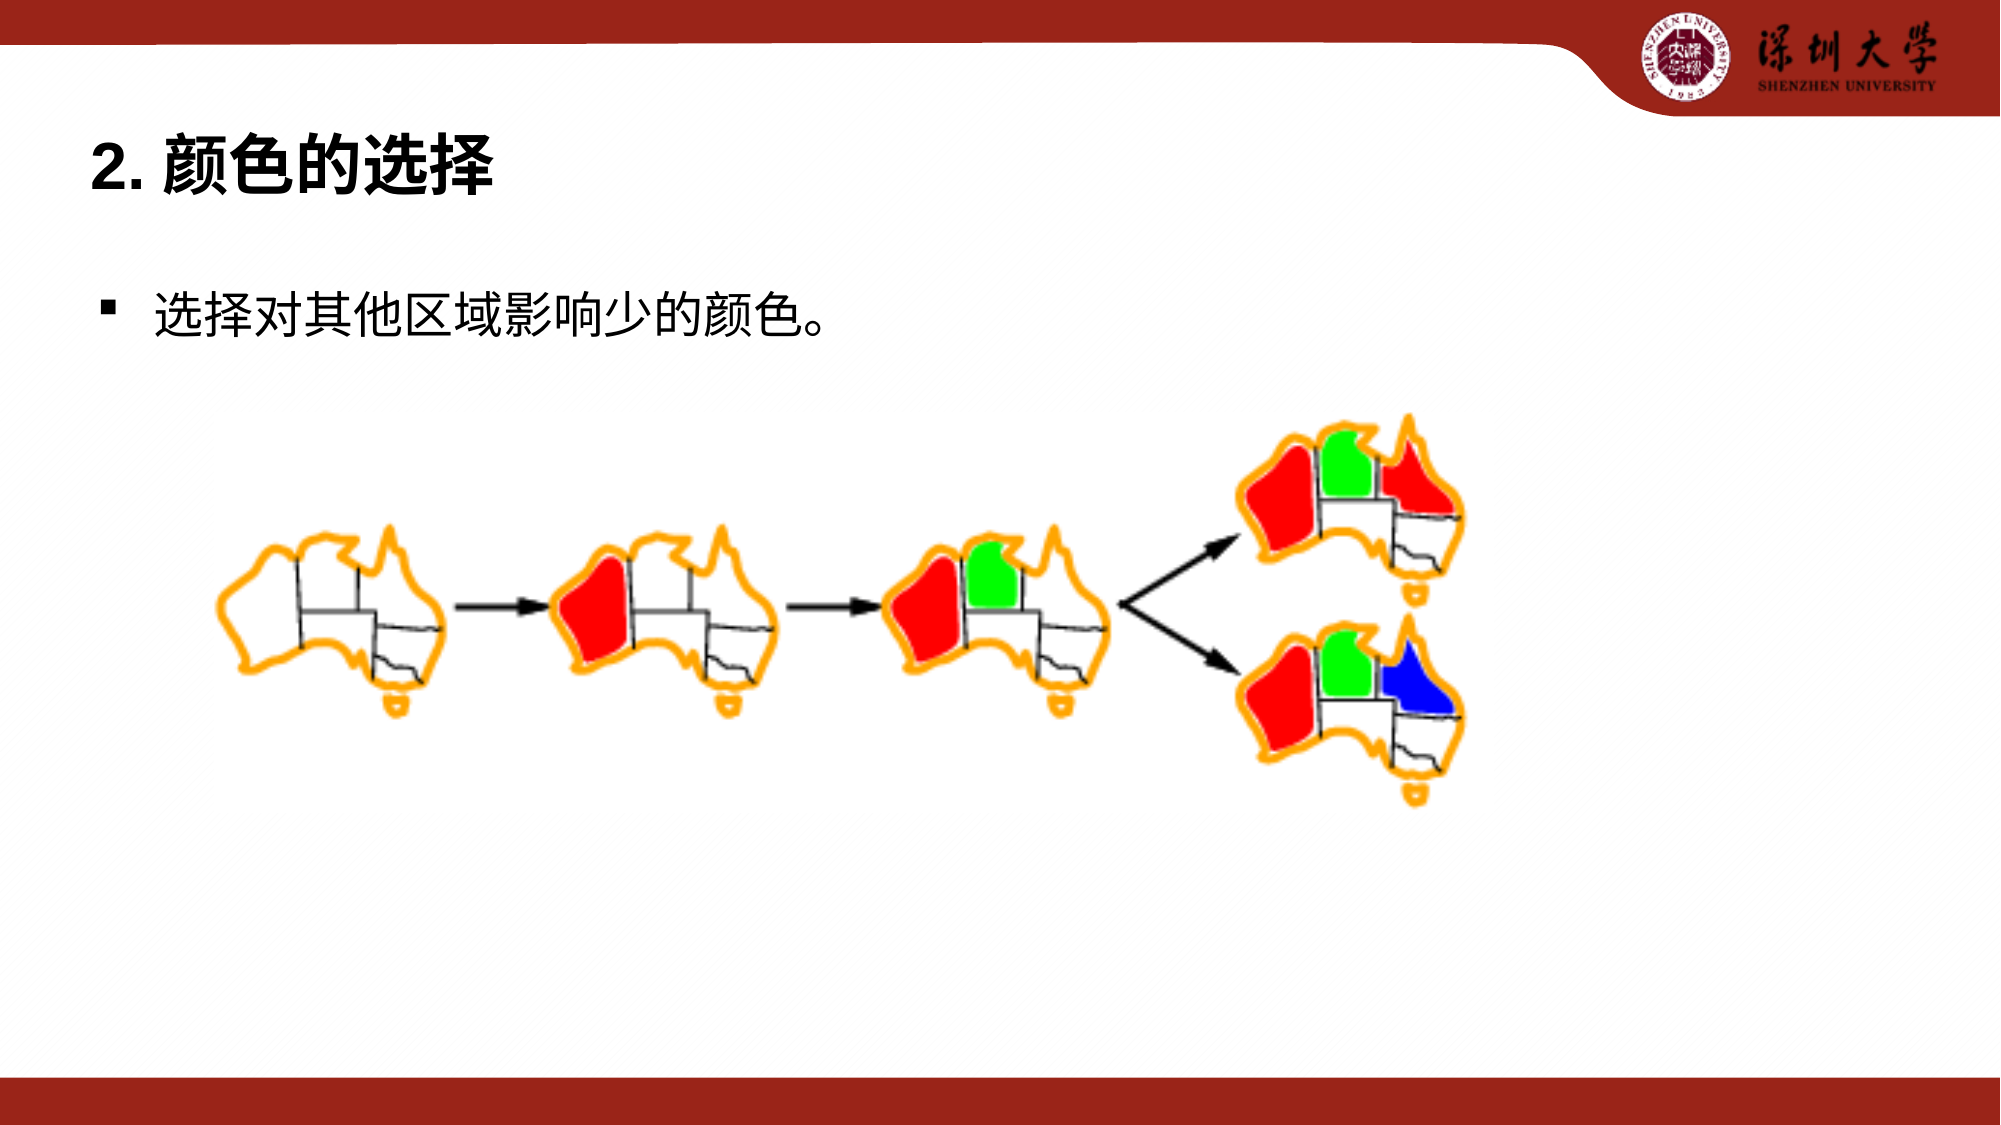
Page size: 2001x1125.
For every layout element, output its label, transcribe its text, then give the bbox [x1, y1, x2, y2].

picture [1743, 7, 1974, 107]
picture [1641, 12, 1731, 102]
text_box 选择对其他区域影响少的颜色。 [81, 276, 1632, 348]
picture [213, 412, 1495, 813]
text_box 2.颜色的选择 [75, 115, 511, 211]
